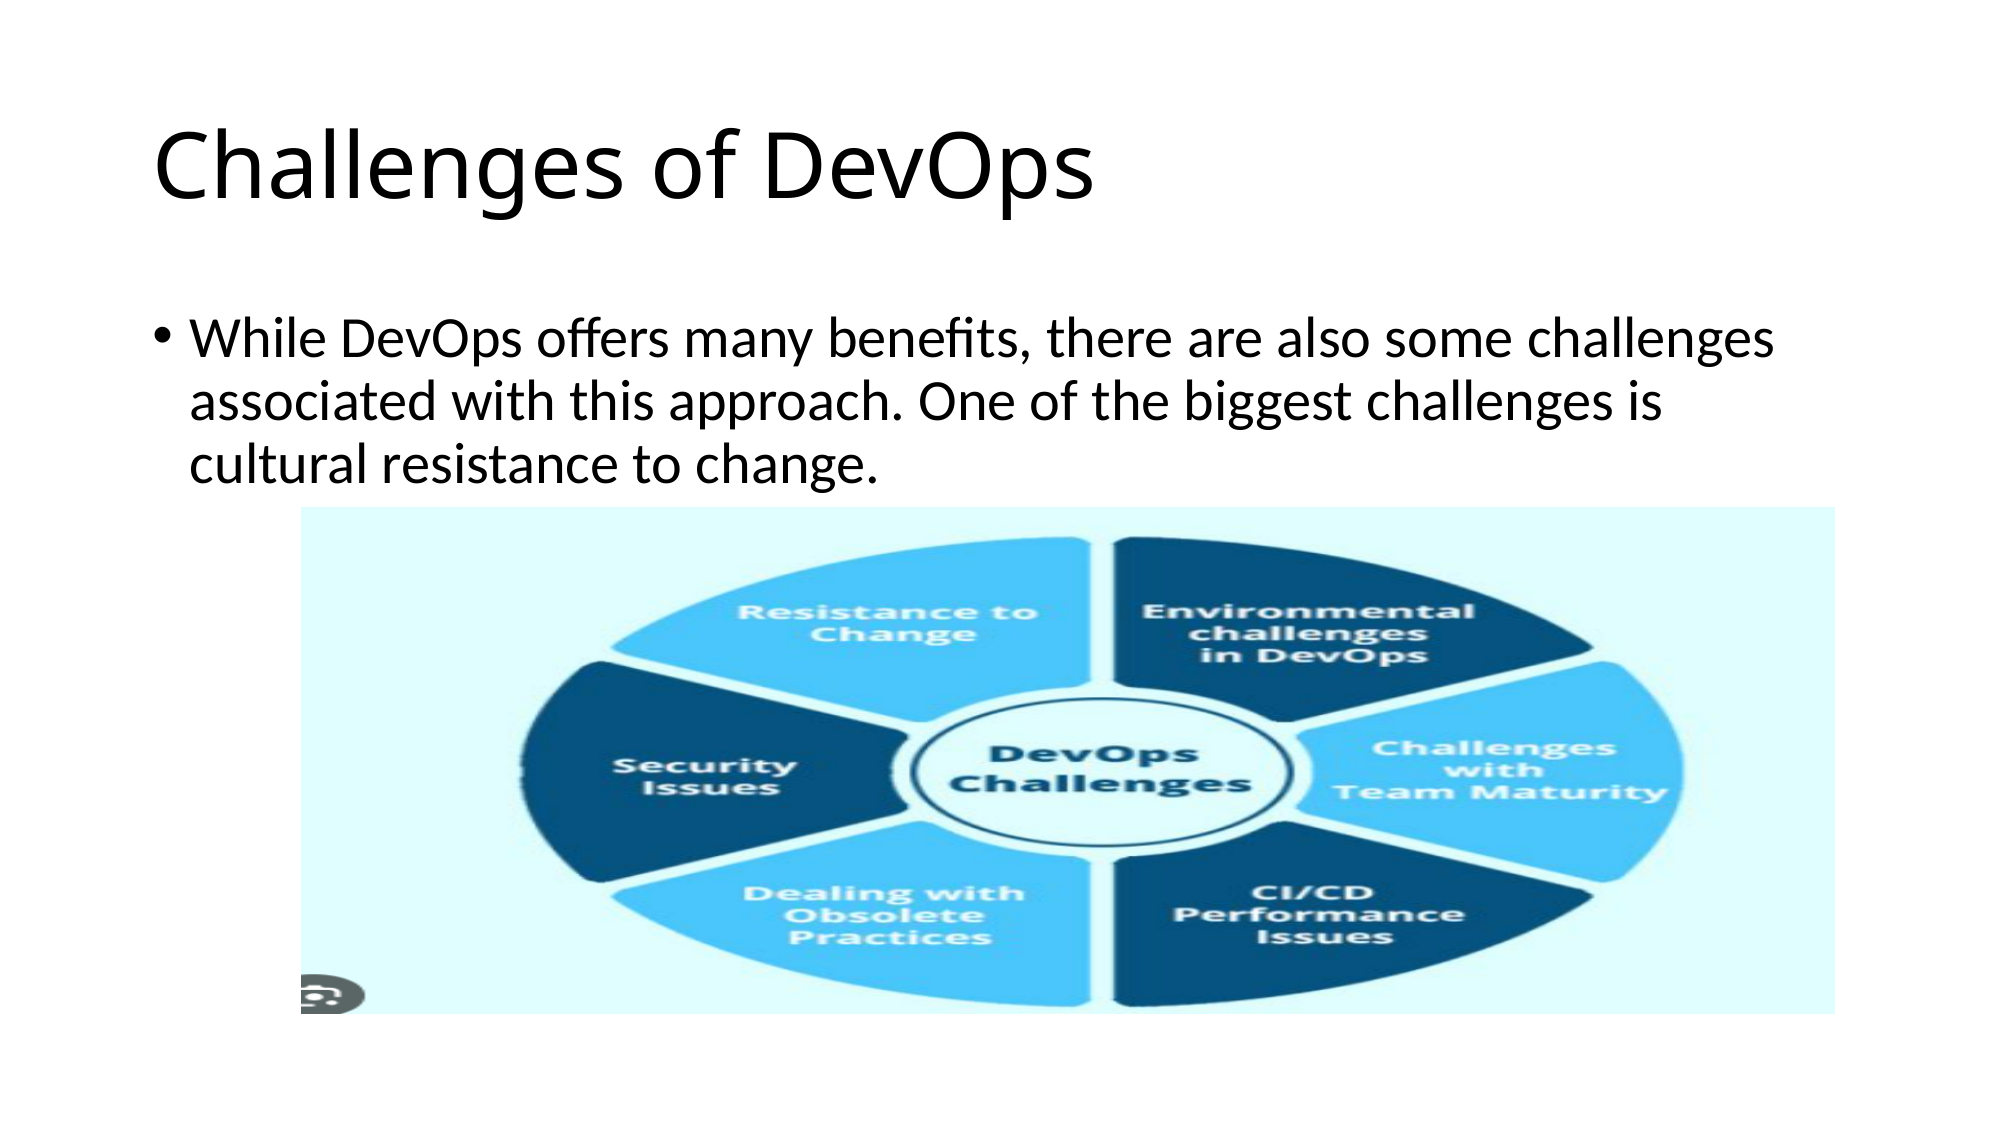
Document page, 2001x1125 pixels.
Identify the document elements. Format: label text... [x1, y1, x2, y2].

list While DevOps offers many benefits, there are also some challenges associated with this approach. One of the biggest challenges is cultural resistance to change. [137, 299, 1863, 1014]
title Challenges of DevOps [137, 59, 1863, 278]
picture [301, 506, 1835, 1014]
